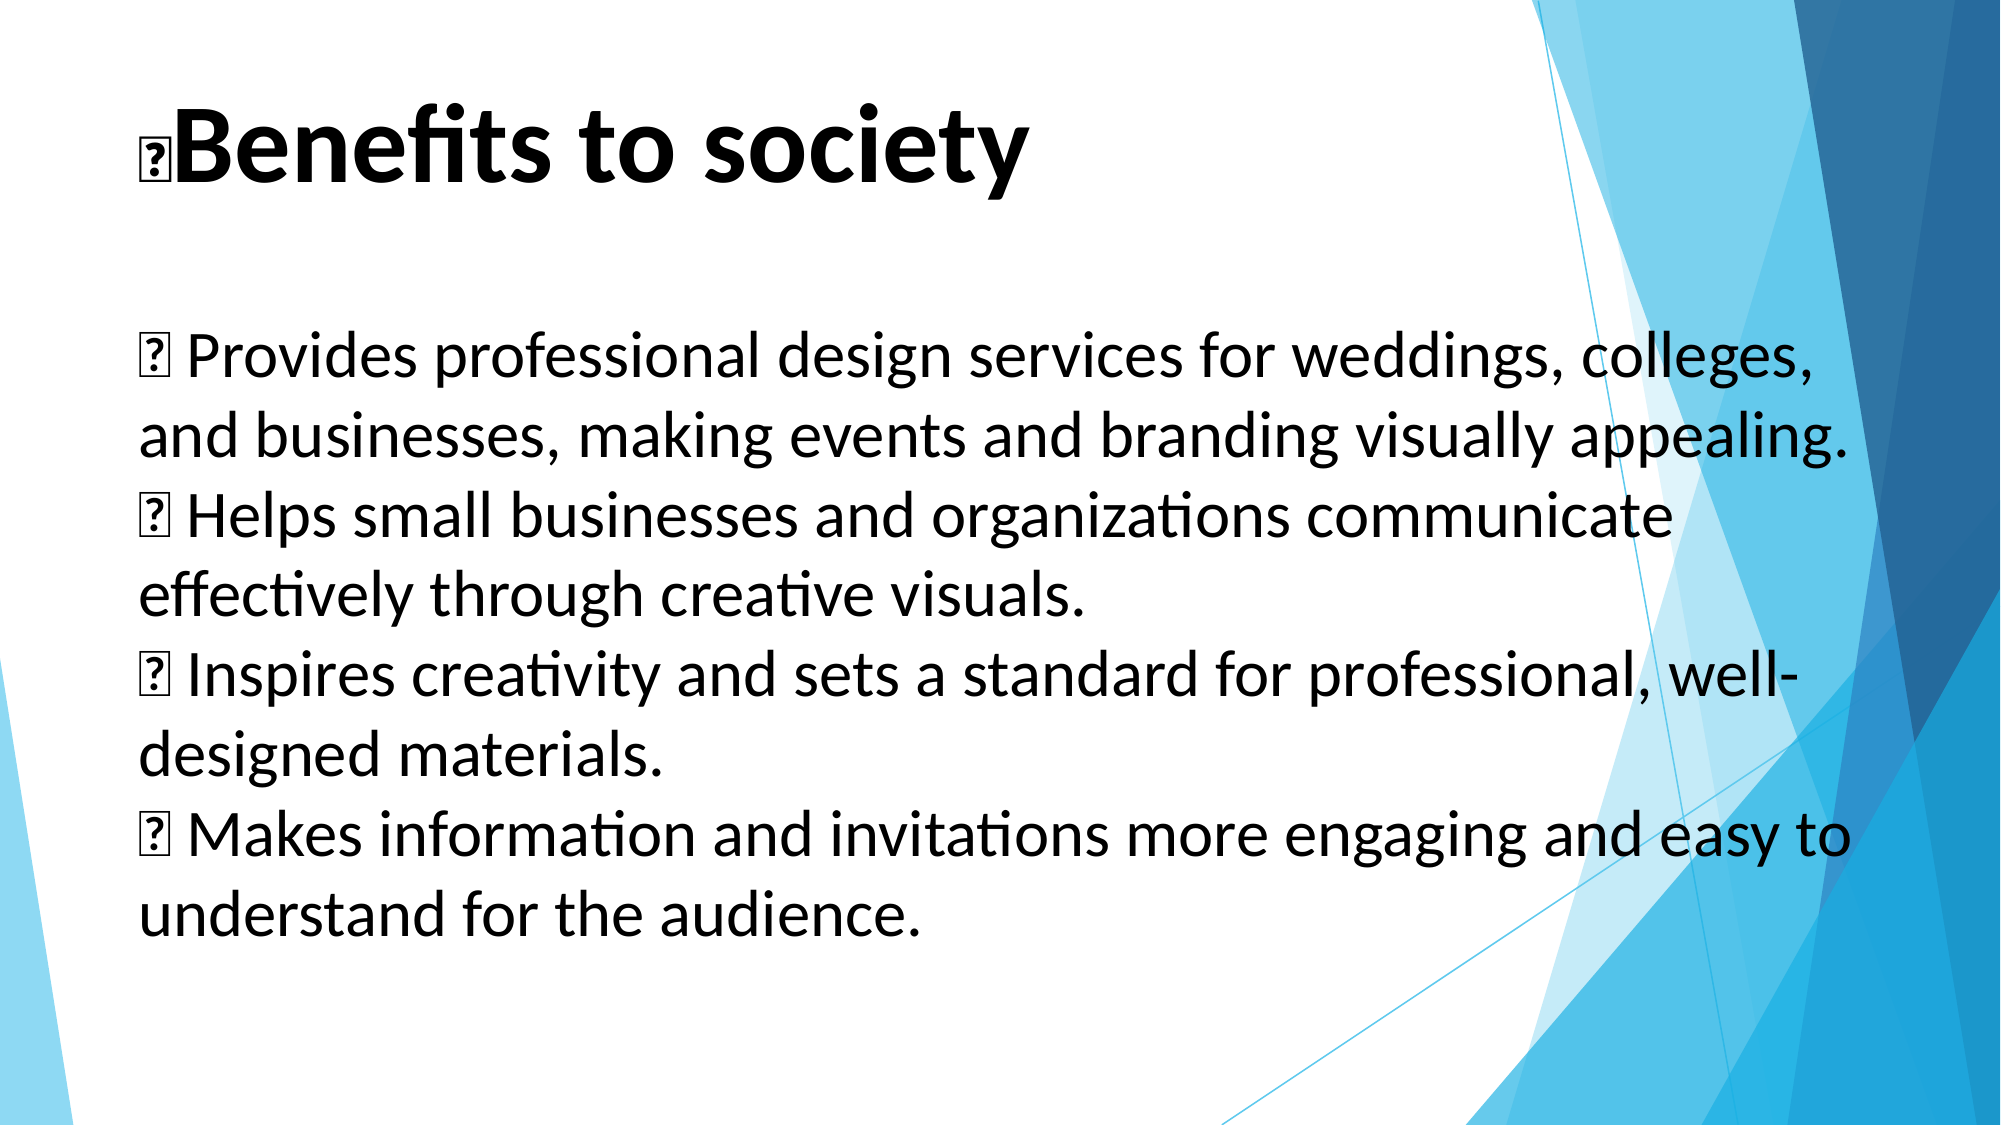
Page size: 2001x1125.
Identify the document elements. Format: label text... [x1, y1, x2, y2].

list 🔥Benefits to society 📌 Provides professional design services for weddings, colleges, and businesses, making events and branding visually appealing. 📌 Helps small businesses and organizations communicate effectively through creative visuals. 📌 Inspires creativity and sets a standard for professional, well-designed materials. 📌 Makes information and invitations more engaging and easy to understand for the audience. [122, 62, 1876, 1125]
